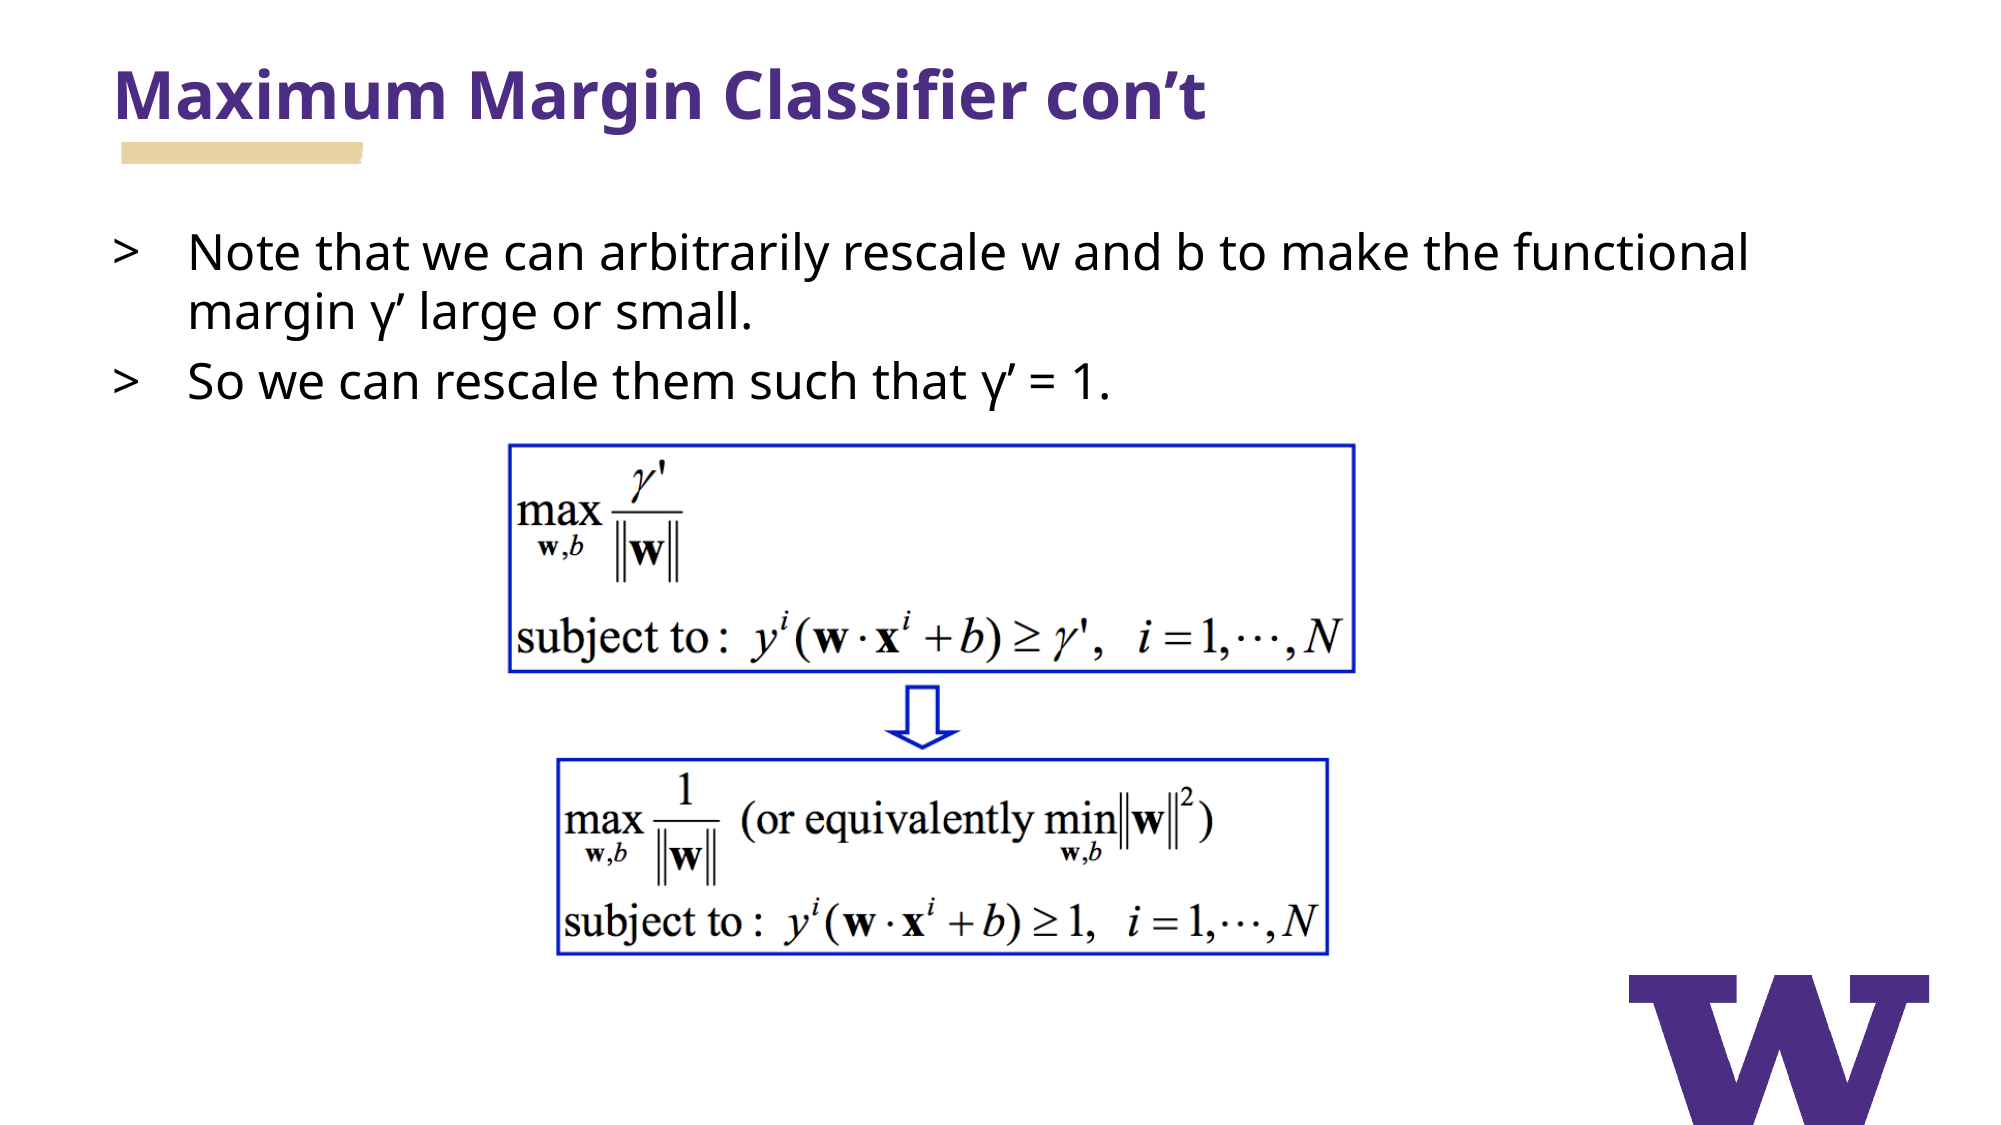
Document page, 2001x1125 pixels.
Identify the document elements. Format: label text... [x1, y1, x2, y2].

picture [489, 432, 1366, 968]
picture [1629, 975, 1930, 1125]
list Note that we can arbitrarily rescale w and b to make the functional margin γ’ large or small. So we can rescale them such that γ’ = 1. [97, 212, 1891, 896]
title Maximum Margin Classifier con’t [97, 17, 1891, 141]
